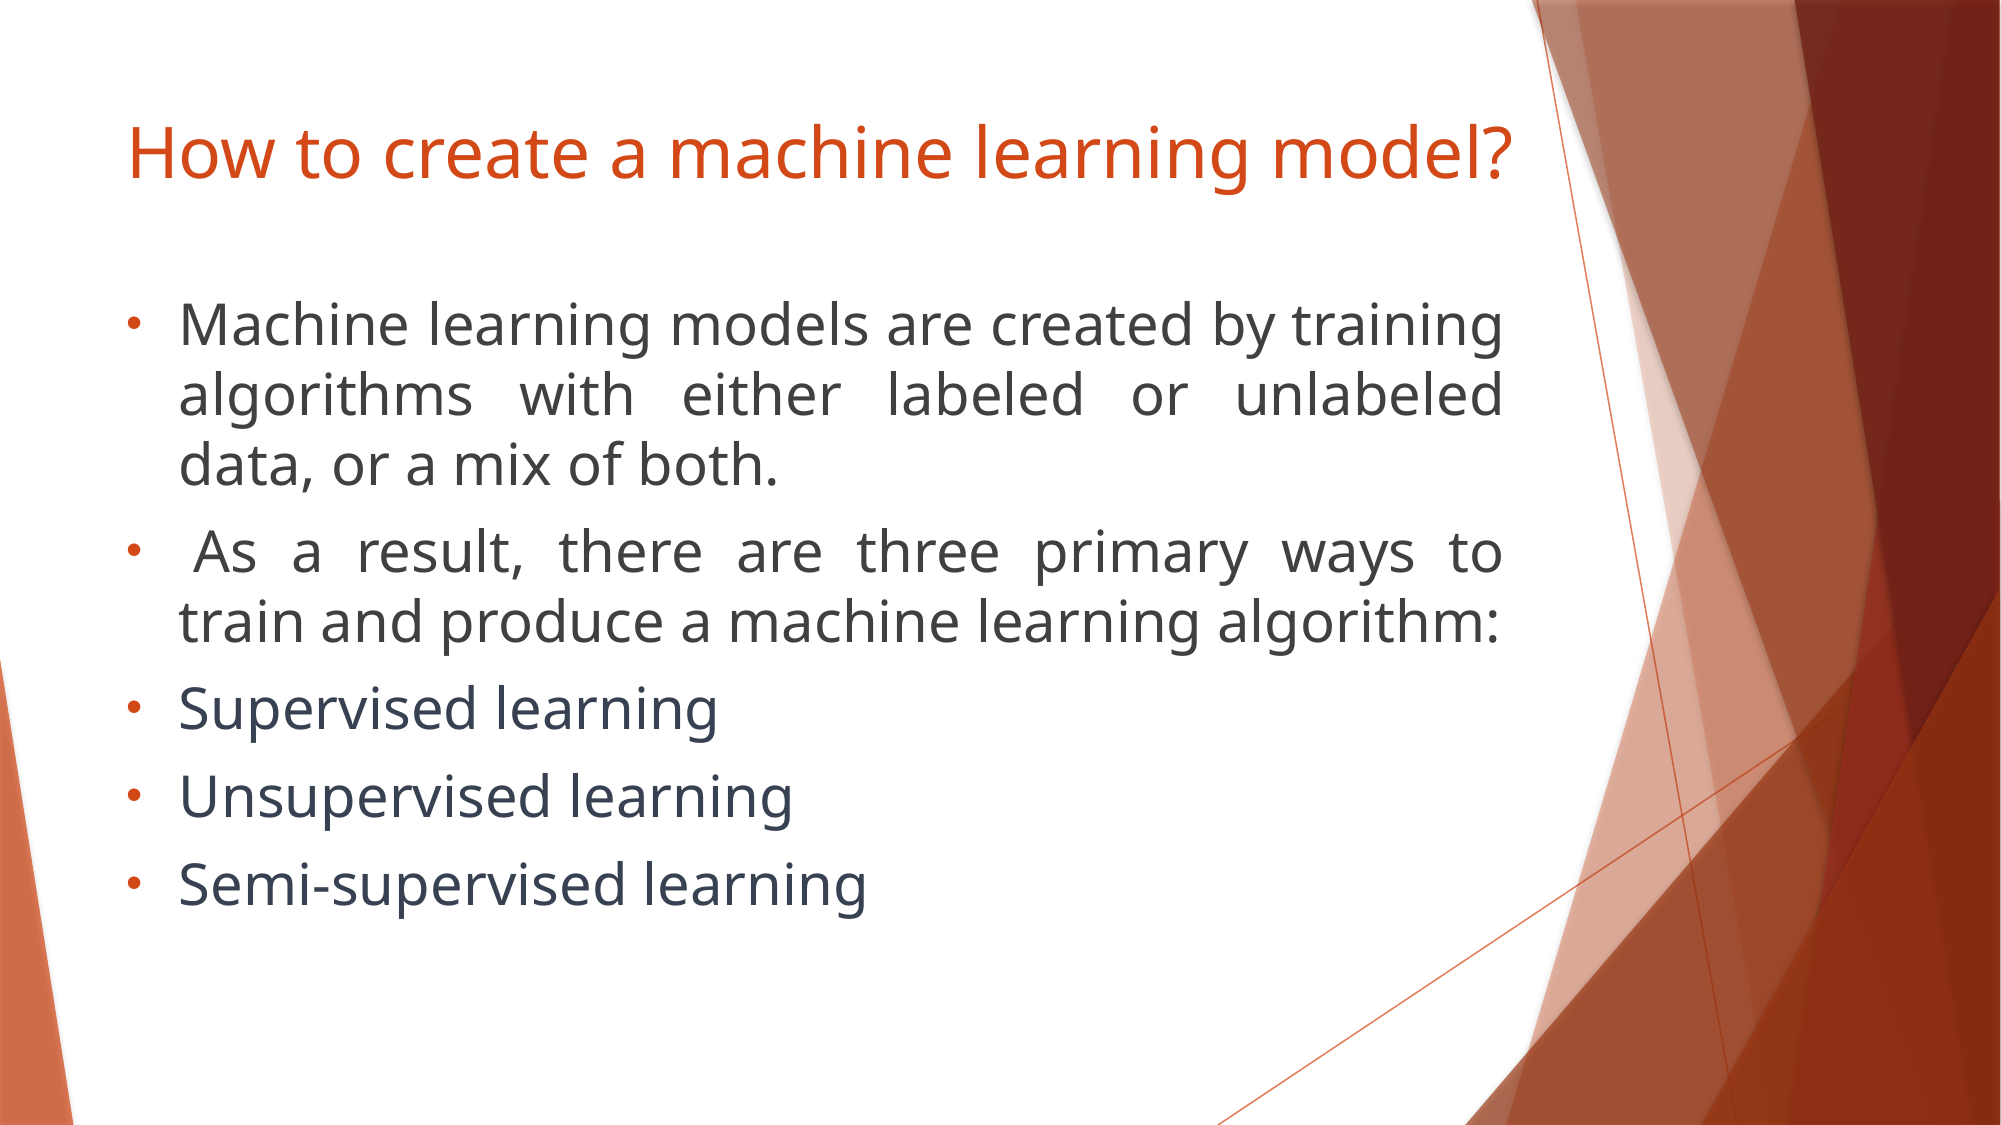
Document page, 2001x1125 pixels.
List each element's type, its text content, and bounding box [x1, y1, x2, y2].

title How to create a machine learning model? [111, 99, 1584, 202]
list Machine learning models are created by training algorithms with either labeled or unlabeled data, or a mix of both. As a result, there are three primary ways to train and produce a machine learning algorithm: Supervised learning Unsupervised learning Semi-supervised learning [111, 280, 1522, 992]
